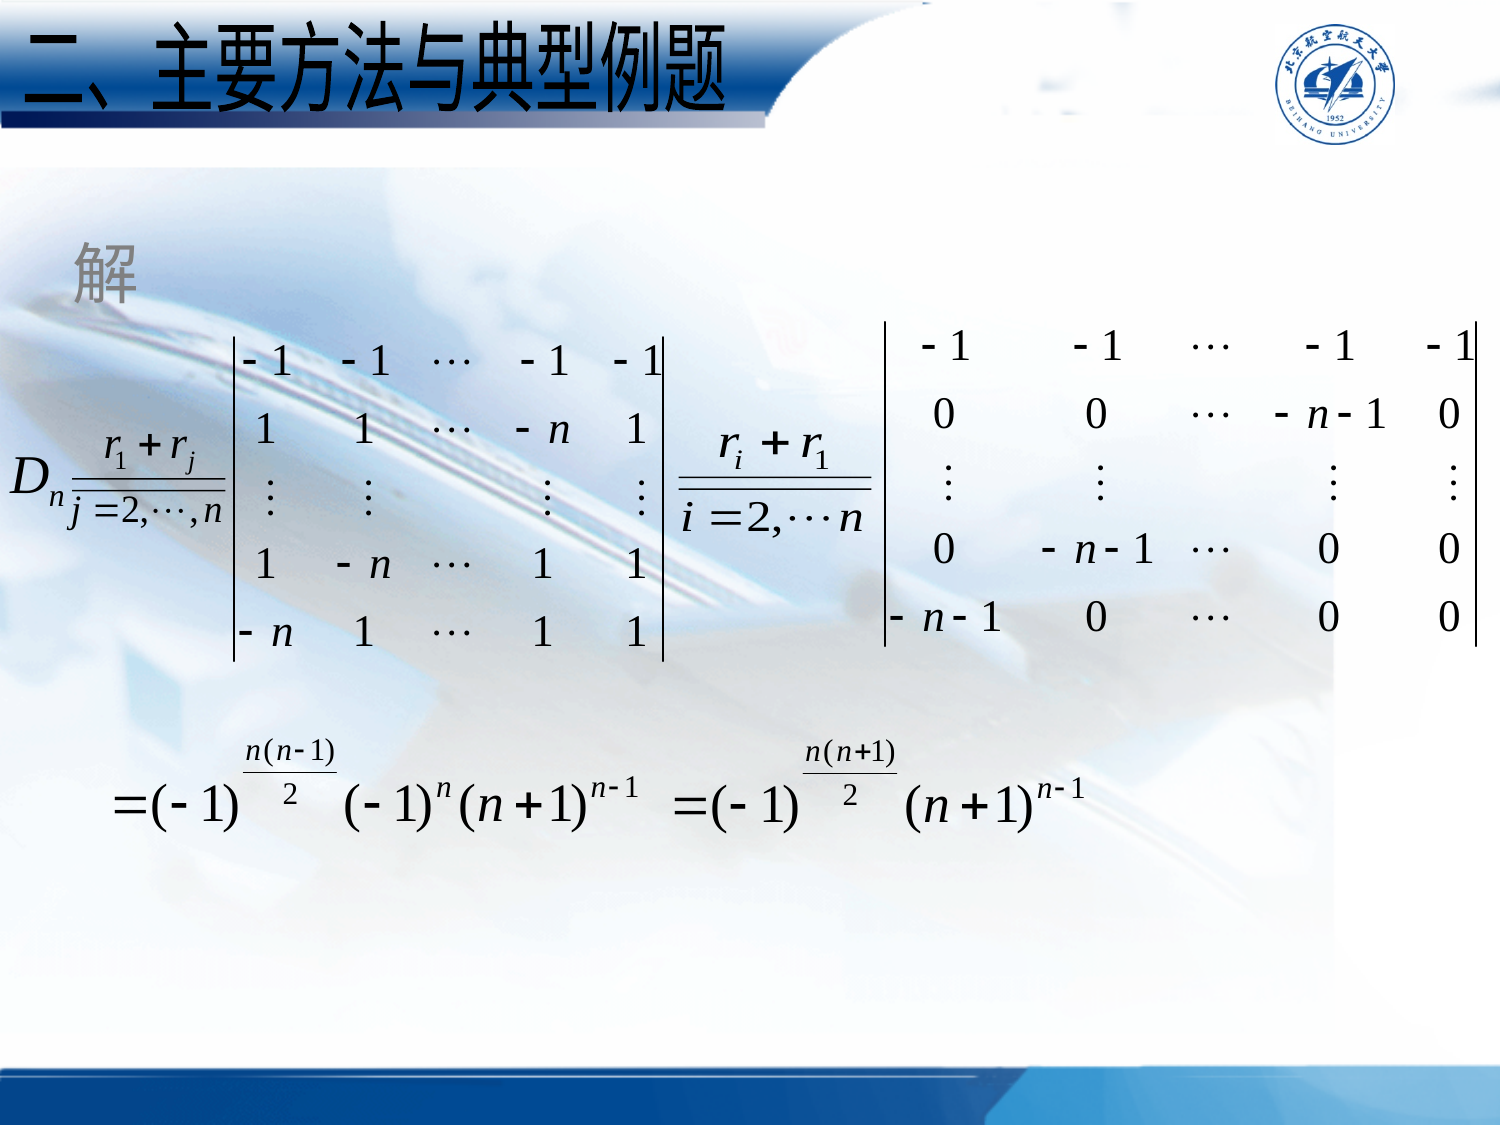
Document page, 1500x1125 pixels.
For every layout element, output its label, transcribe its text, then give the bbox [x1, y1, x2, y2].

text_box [224, 329, 675, 669]
picture [0, 0, 1500, 1125]
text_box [673, 408, 871, 551]
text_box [0, 438, 52, 521]
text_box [57, 412, 219, 539]
text_box 解 [57, 224, 154, 320]
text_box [661, 727, 1092, 845]
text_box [876, 314, 1488, 654]
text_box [101, 726, 649, 844]
